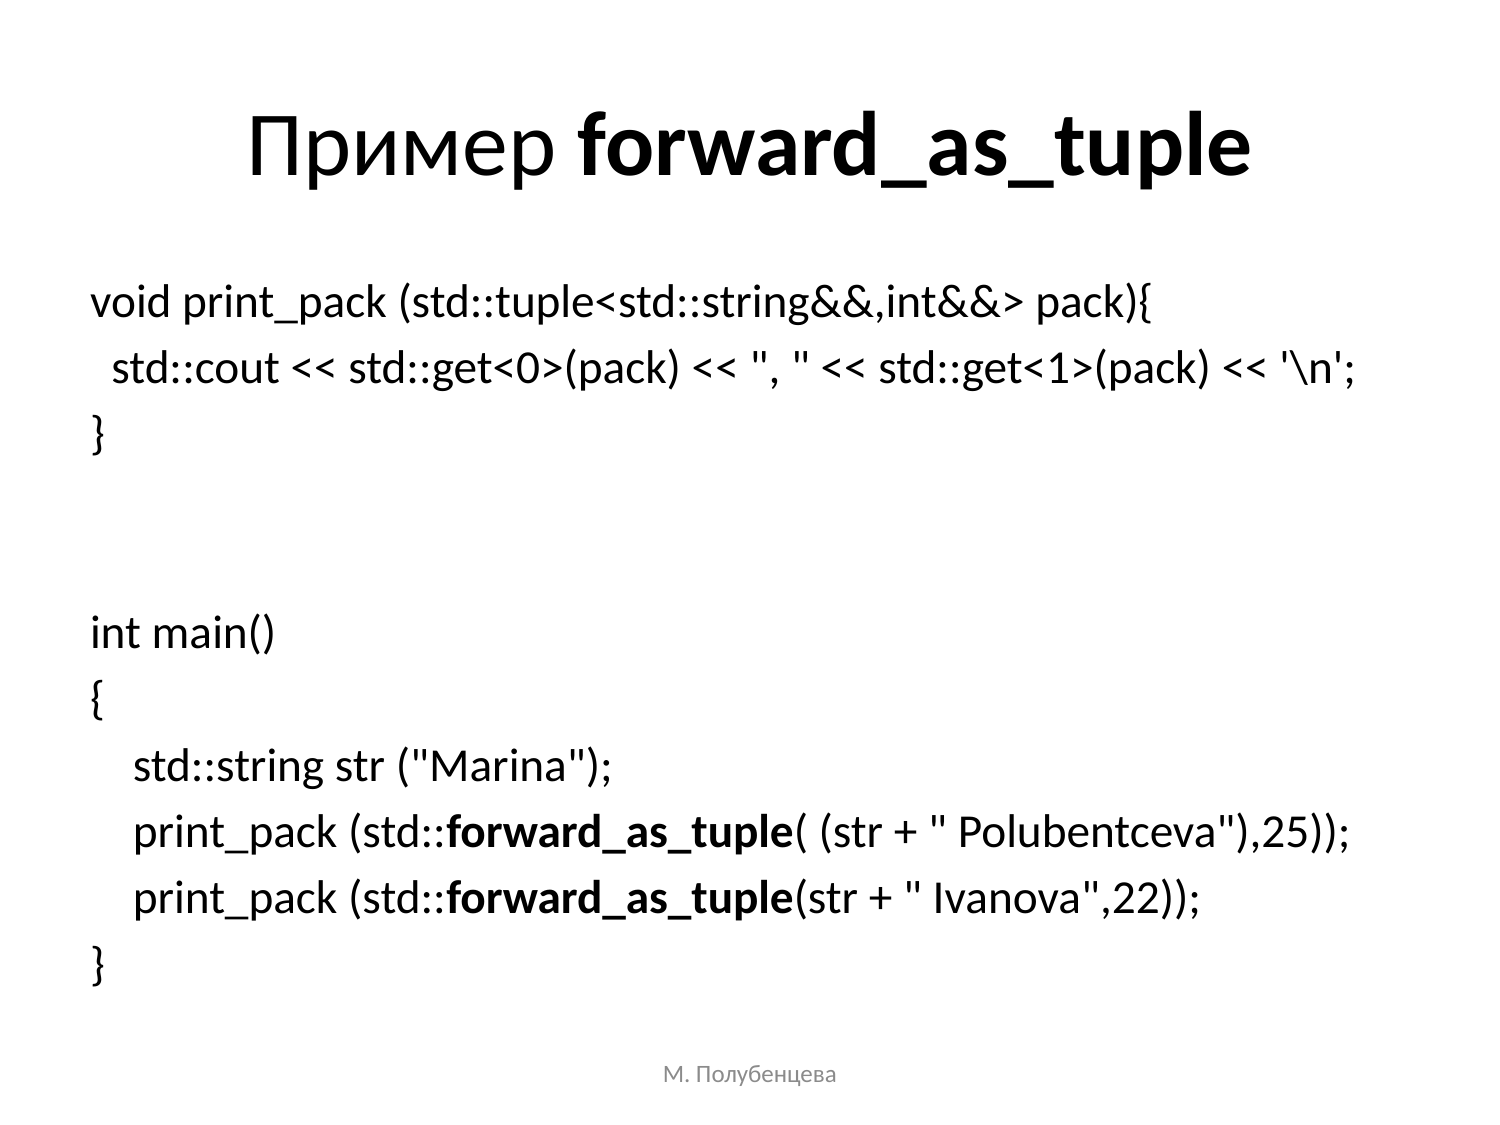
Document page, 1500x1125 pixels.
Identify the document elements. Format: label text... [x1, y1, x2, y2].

list void print_pack (std::tuple<std::string&&,int&&> pack){ std::cout << std::get<0>(pack) << ", " << std::get<1>(pack) << '\n'; } int main() { std::string str ("Marina"); print_pack (std::forward_as_tuple( (str + " Polubentceva"),25)); print_pack (std::forward_as_tuple(str + " Ivanova",22)); } [75, 262, 1425, 1005]
footer М. Полубенцева [512, 1042, 988, 1103]
title Пример forward_as_tuple [75, 45, 1425, 233]
